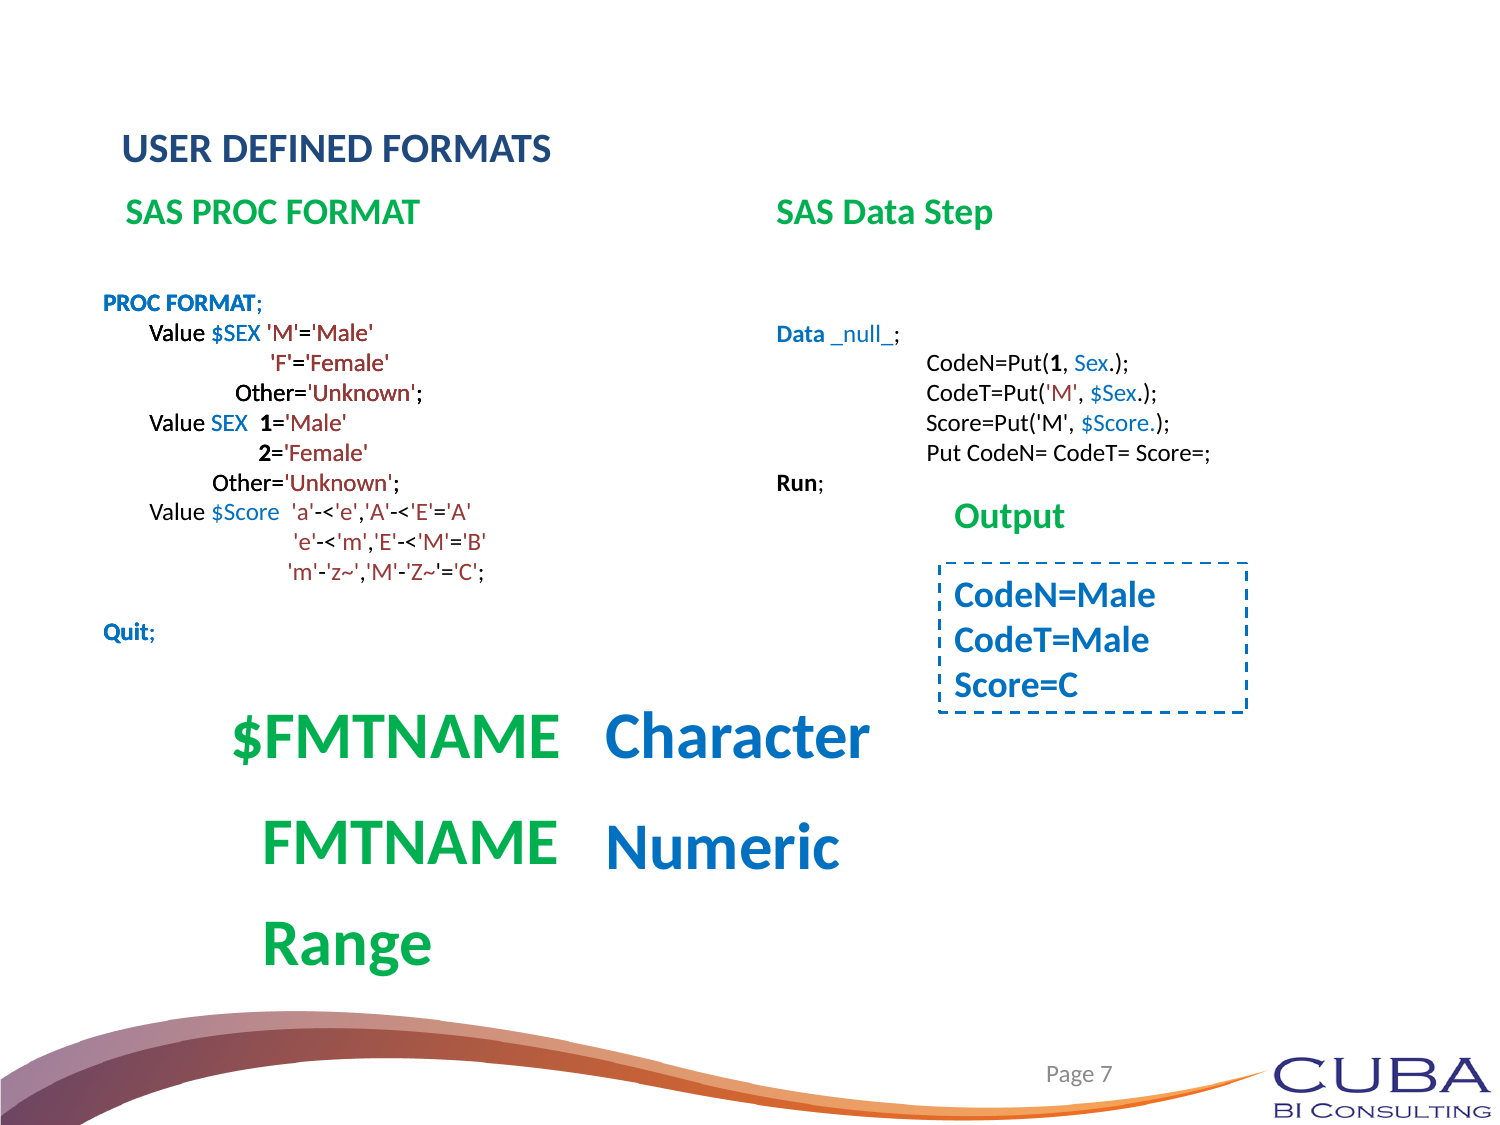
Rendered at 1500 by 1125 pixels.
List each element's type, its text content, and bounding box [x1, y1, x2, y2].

text_box Numeric [590, 795, 1029, 890]
text_box CodeN=Male CodeT=Male Score=C [939, 594, 1247, 713]
text_box FMTNAME [247, 790, 686, 886]
slide_number Page 7 [714, 1042, 1128, 1103]
text_box Data _null_; CodeN=Put(1, Sex.); CodeT=Put('M', $Sex.); Score=Put('M', $Score.); Put CodeN= CodeT= Score=; Run; [761, 309, 1341, 594]
text_box Output [939, 484, 1295, 544]
text_box PROC FORMAT; Value $SEX 'M'='Male' 'F'='Female' Other='Unknown'; Value SEX 1='Male' 2='Female' Other='Unknown'; Value $Score 'a'-<'e','A'-<'E'='A' 'e'-<'m','E'-<'M'='B' 'm'-'z~','M'-'Z~'='C'; Quit; [88, 278, 609, 683]
text_box $FMTNAME [215, 684, 590, 779]
text_box Character [590, 684, 1029, 779]
picture [0, 999, 1500, 1125]
text_box SAS Data Step [761, 179, 1118, 239]
text_box User Defined formats [106, 113, 762, 179]
text_box SAS PROC FORMAT [110, 179, 467, 239]
text_box Range [247, 891, 686, 987]
